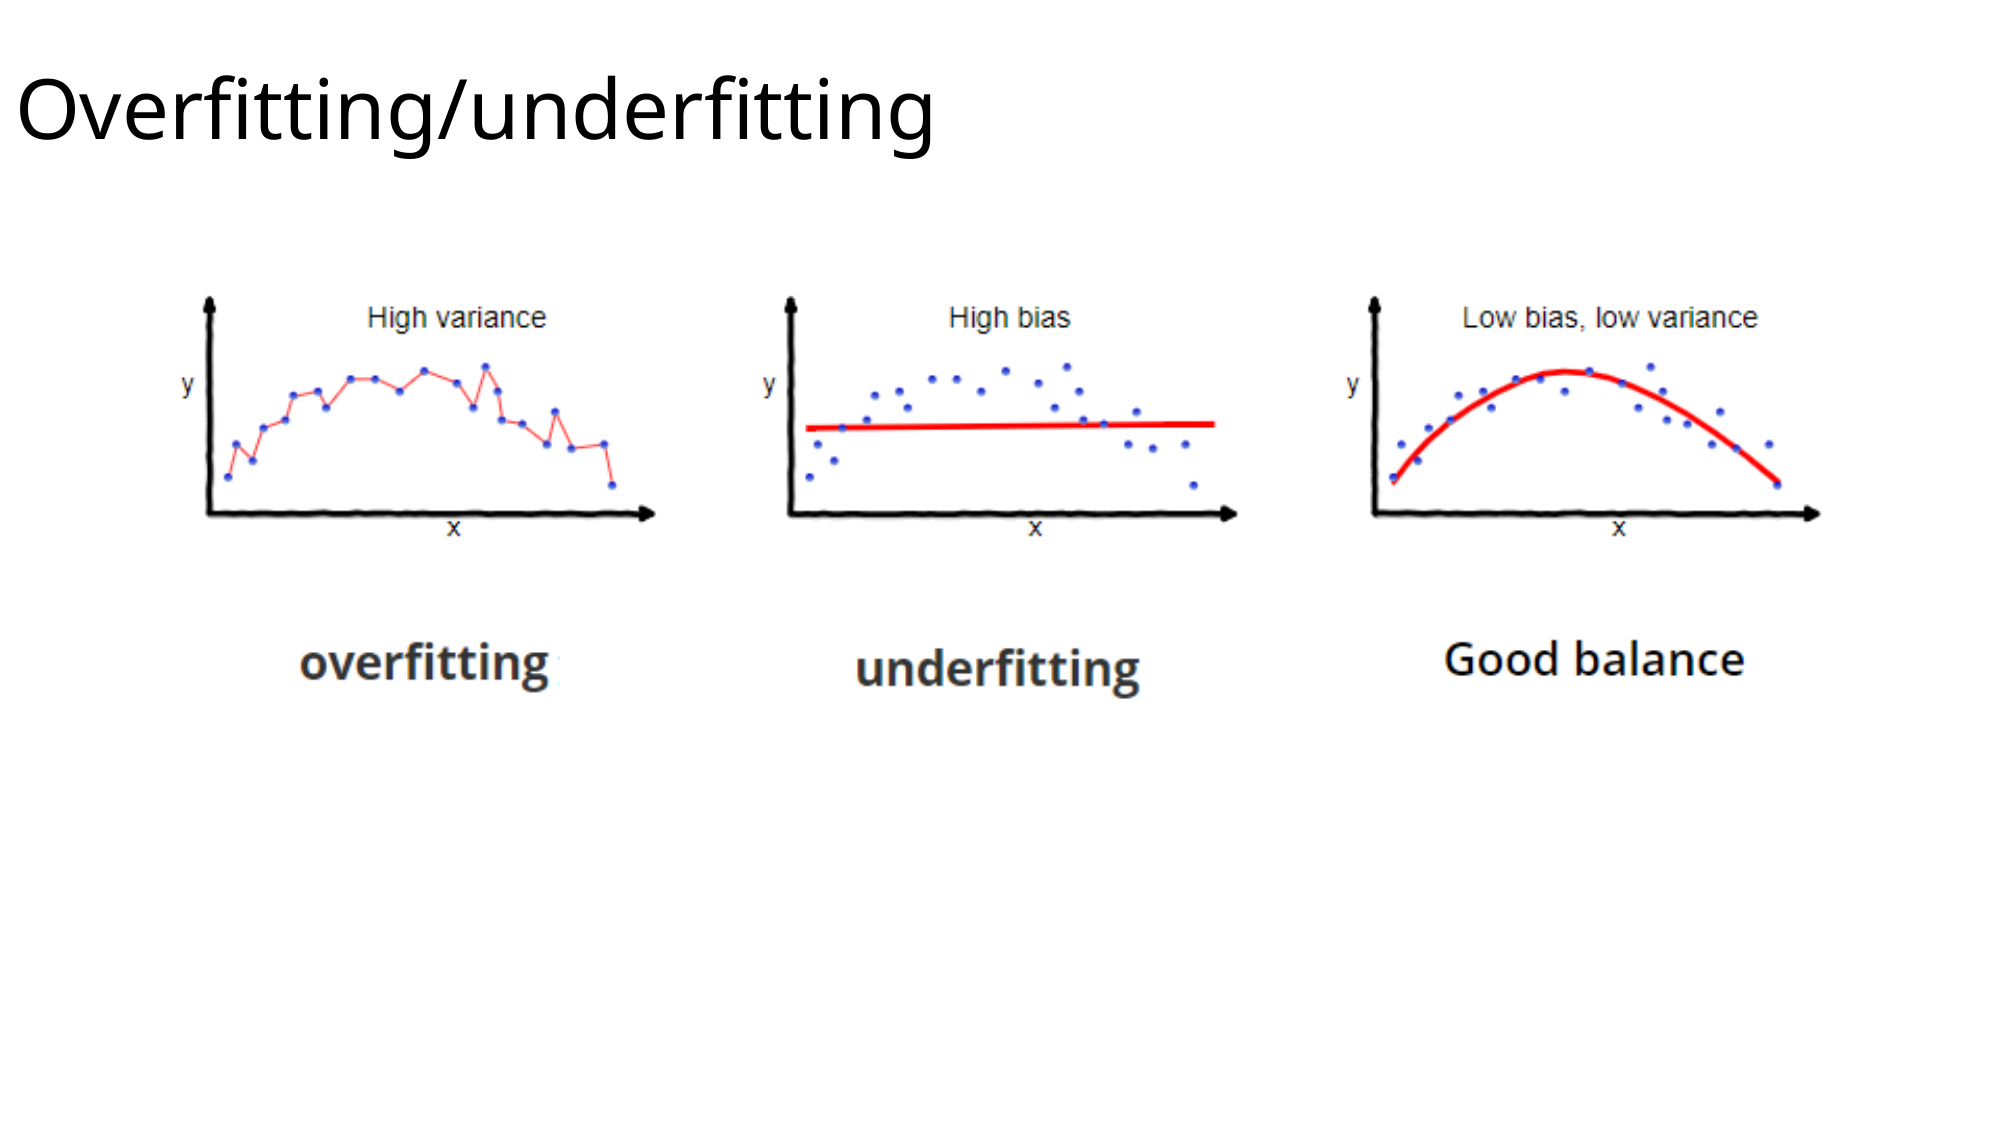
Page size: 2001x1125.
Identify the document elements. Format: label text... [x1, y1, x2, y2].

title Overfitting/underfitting [0, 0, 2000, 218]
picture [135, 225, 1865, 900]
